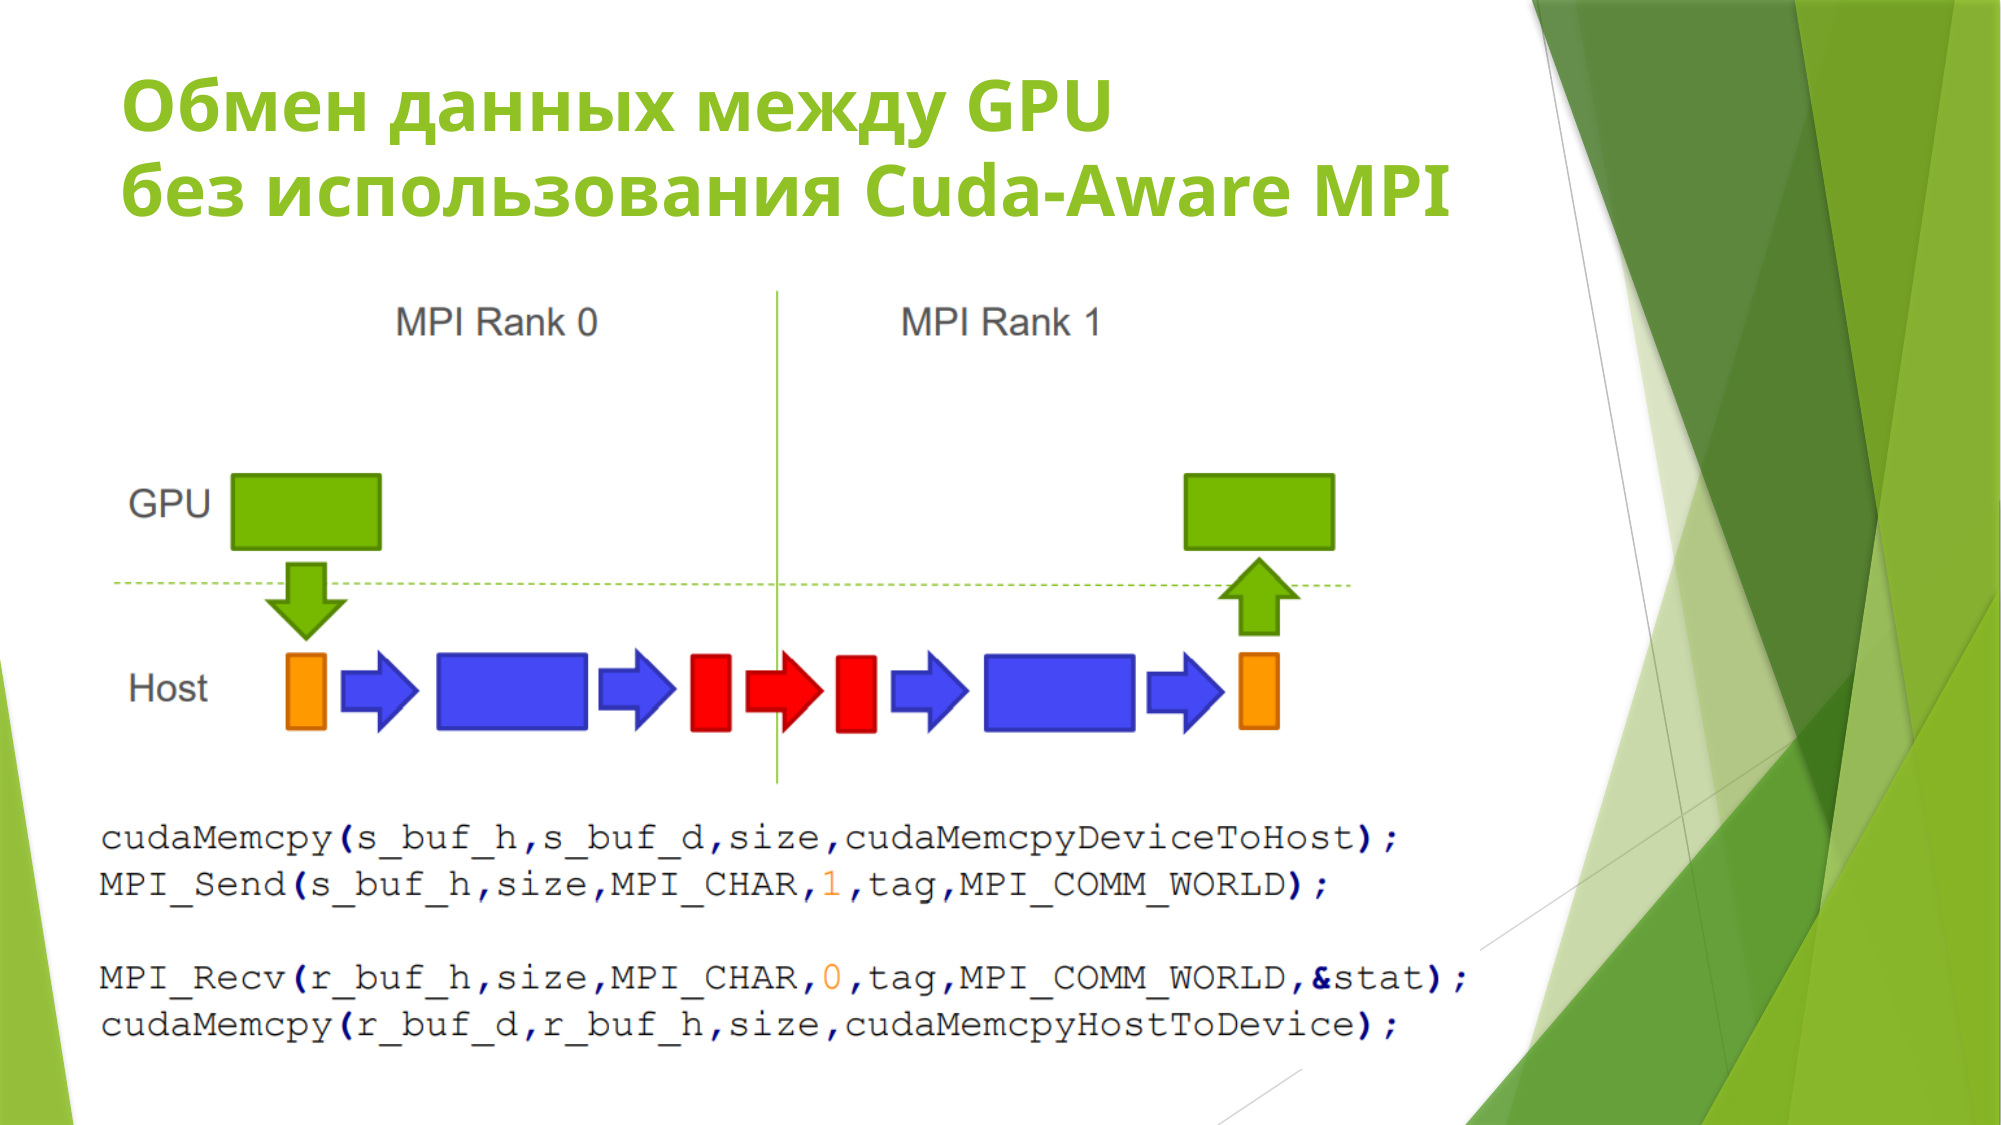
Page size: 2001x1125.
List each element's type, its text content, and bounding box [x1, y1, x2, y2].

title Обмен данных между GPU без использования Cuda-Aware MPI [105, 52, 1895, 240]
picture [94, 271, 1481, 1070]
